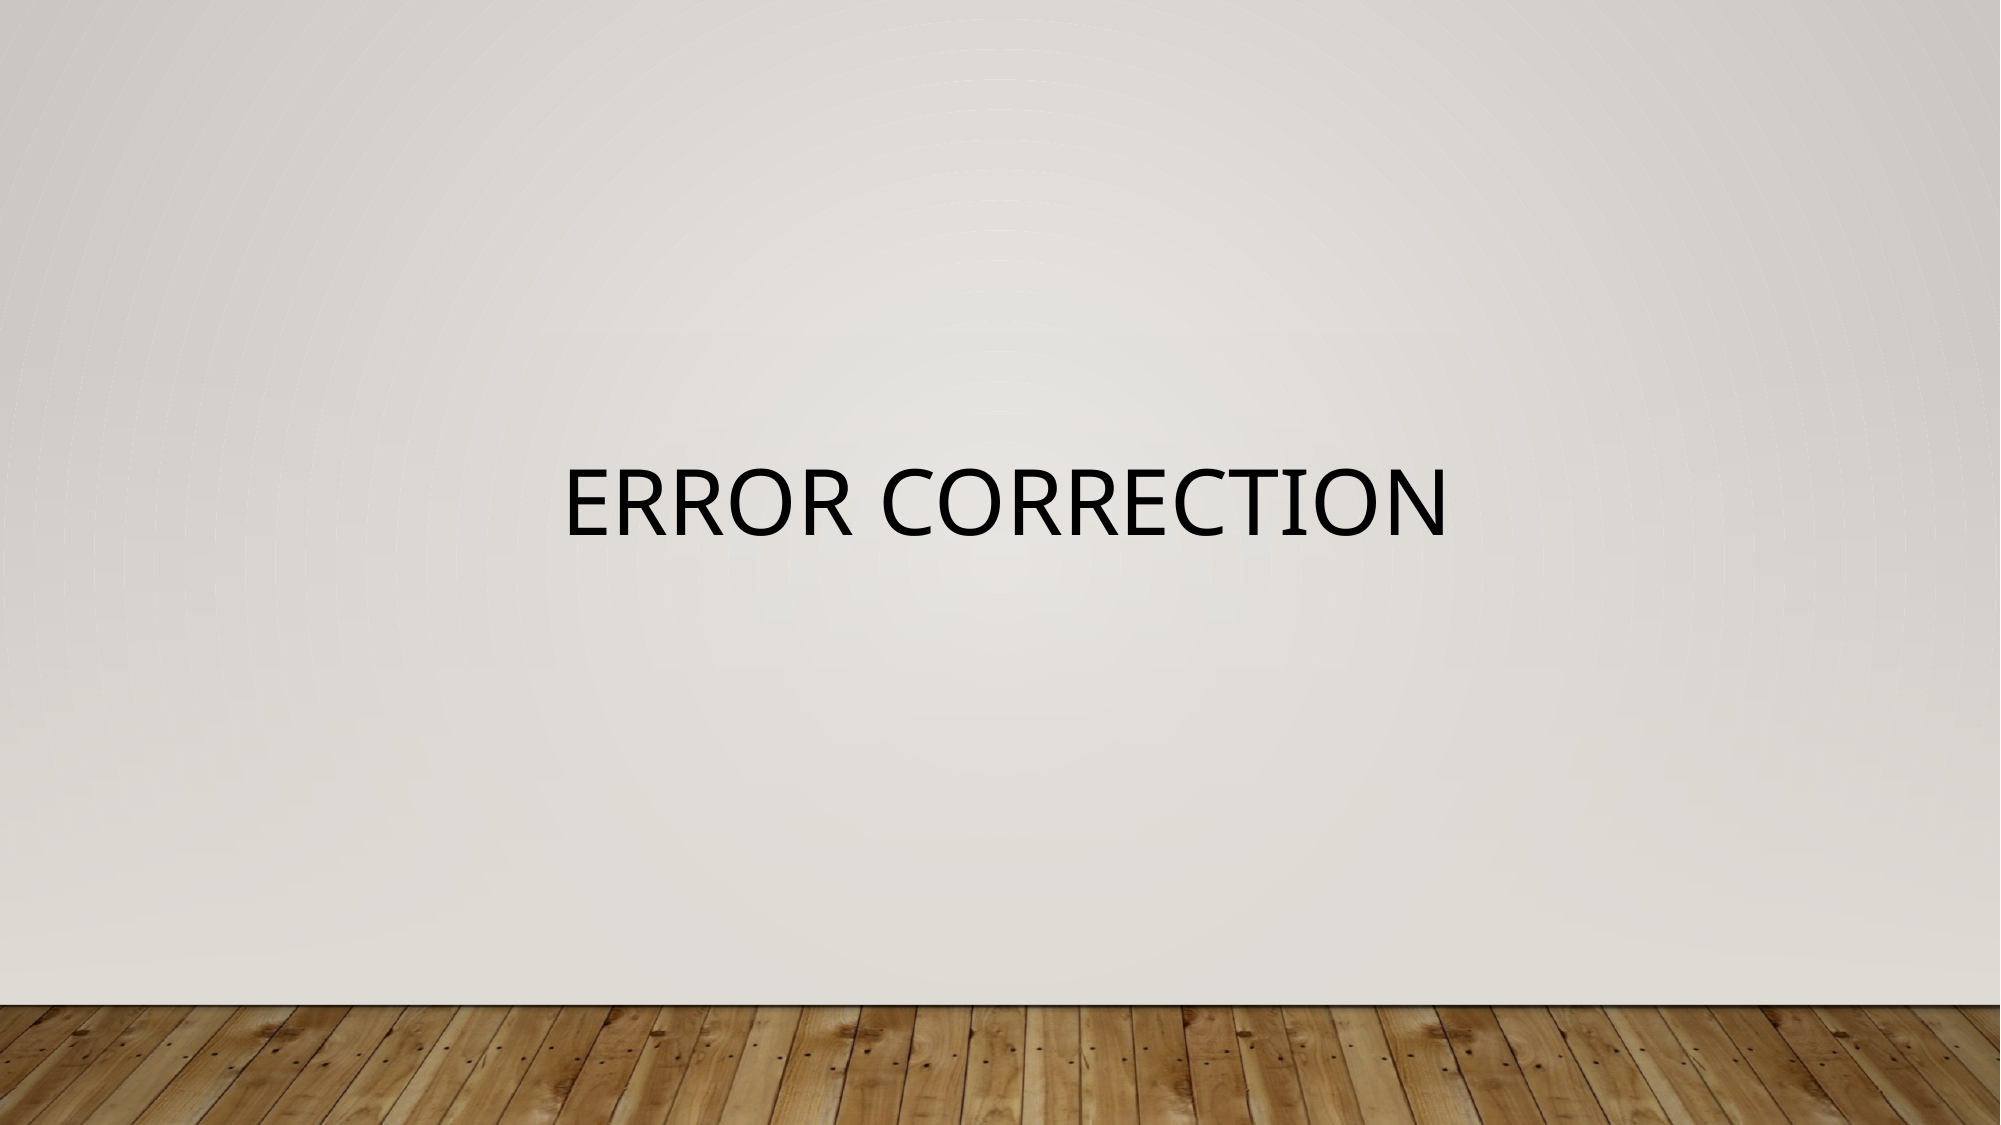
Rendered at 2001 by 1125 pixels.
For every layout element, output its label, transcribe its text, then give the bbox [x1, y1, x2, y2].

picture [0, 1005, 2000, 1125]
text_box ERROR CORRECTION [546, 436, 1468, 561]
